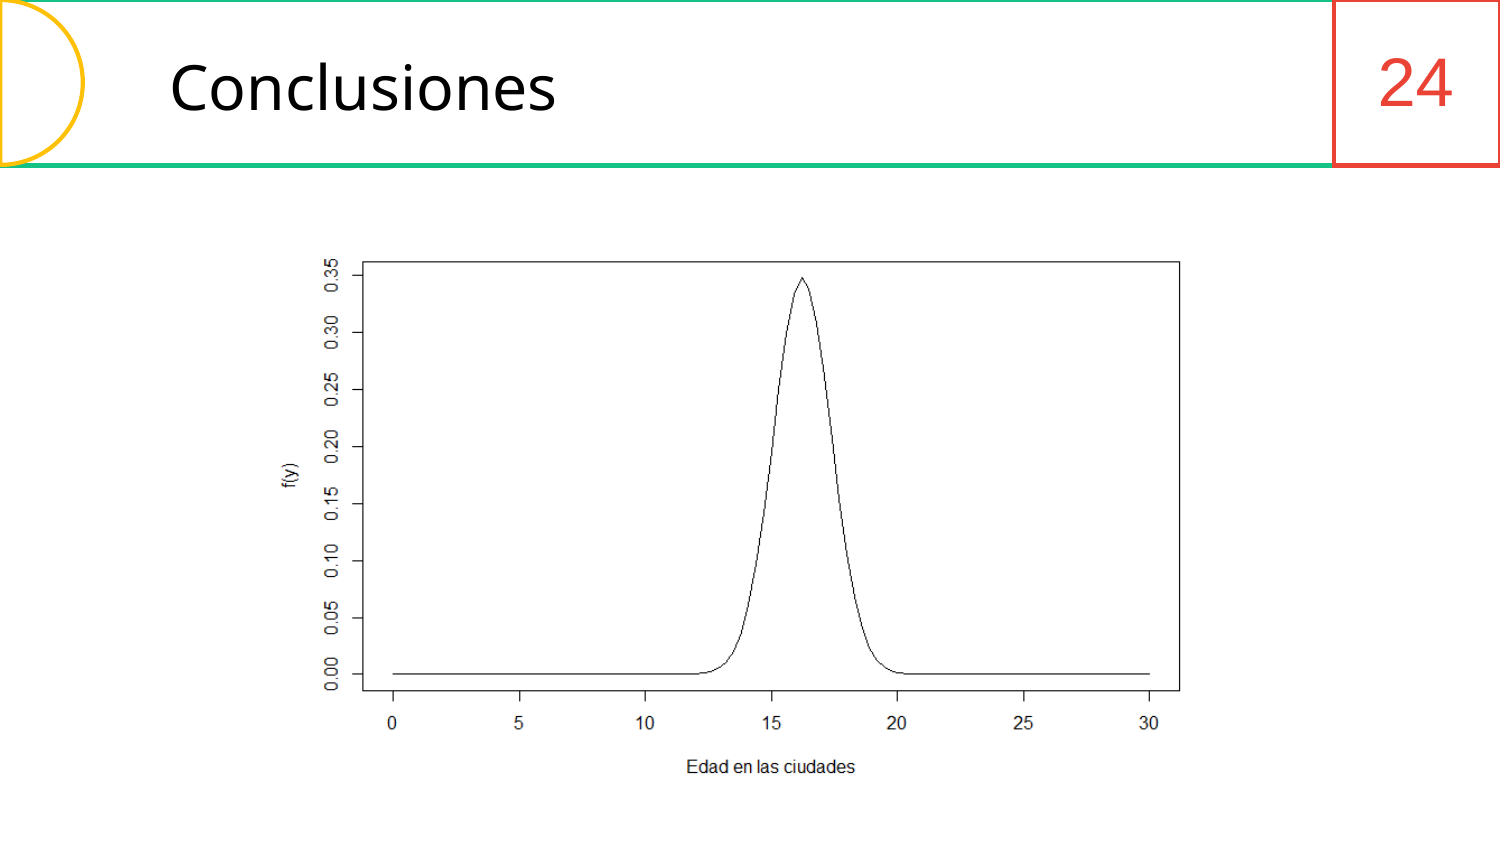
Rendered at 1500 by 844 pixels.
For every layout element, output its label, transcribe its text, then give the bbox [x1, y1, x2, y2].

text_box 24 [1231, 26, 1500, 132]
picture [274, 174, 1226, 800]
text_box Conclusiones [98, 27, 1479, 138]
